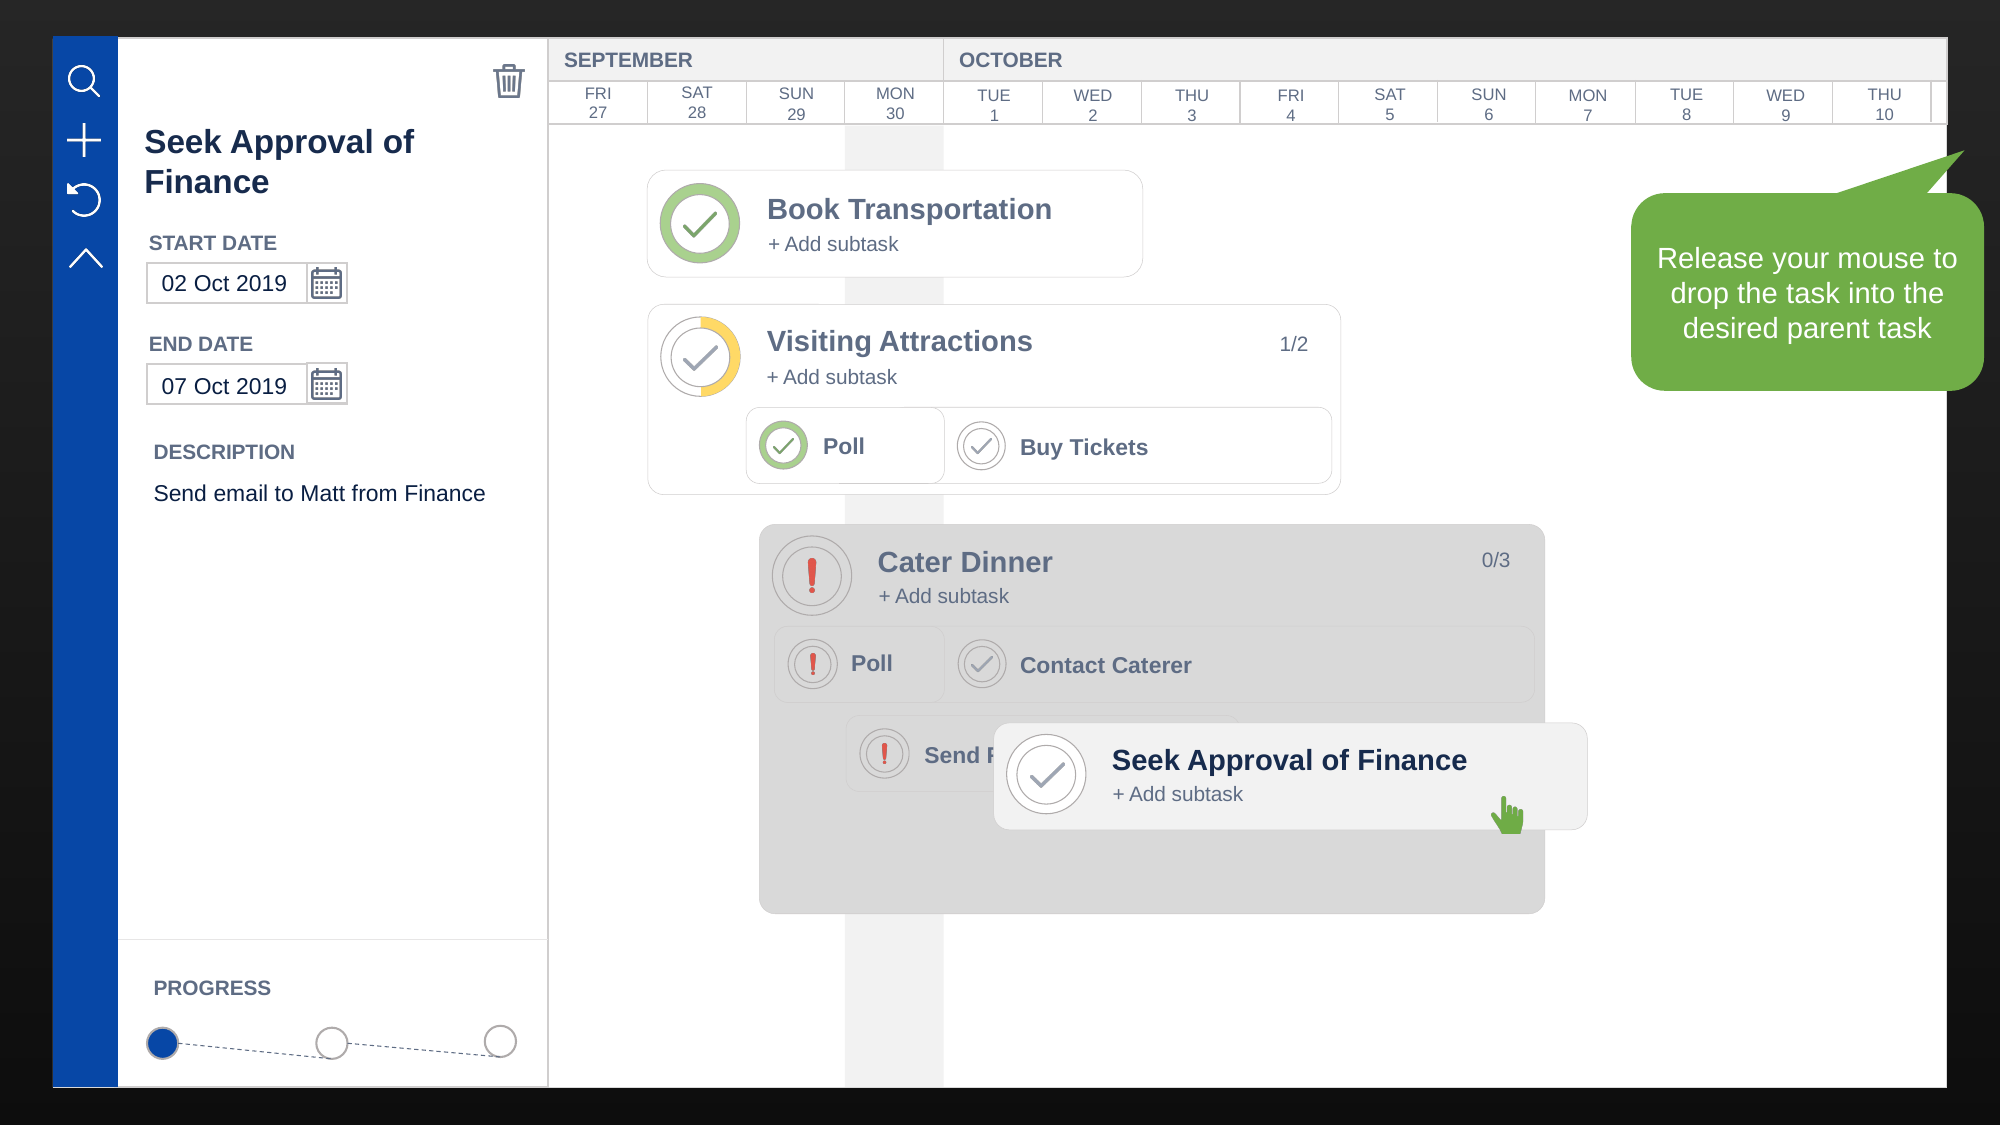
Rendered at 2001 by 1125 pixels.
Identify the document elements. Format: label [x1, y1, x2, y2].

text_box [52, 36, 1985, 1088]
picture [311, 267, 342, 299]
picture [69, 241, 103, 275]
picture [1030, 758, 1065, 793]
picture [1488, 796, 1526, 834]
picture [311, 368, 342, 400]
picture [492, 64, 526, 98]
picture [682, 207, 717, 242]
